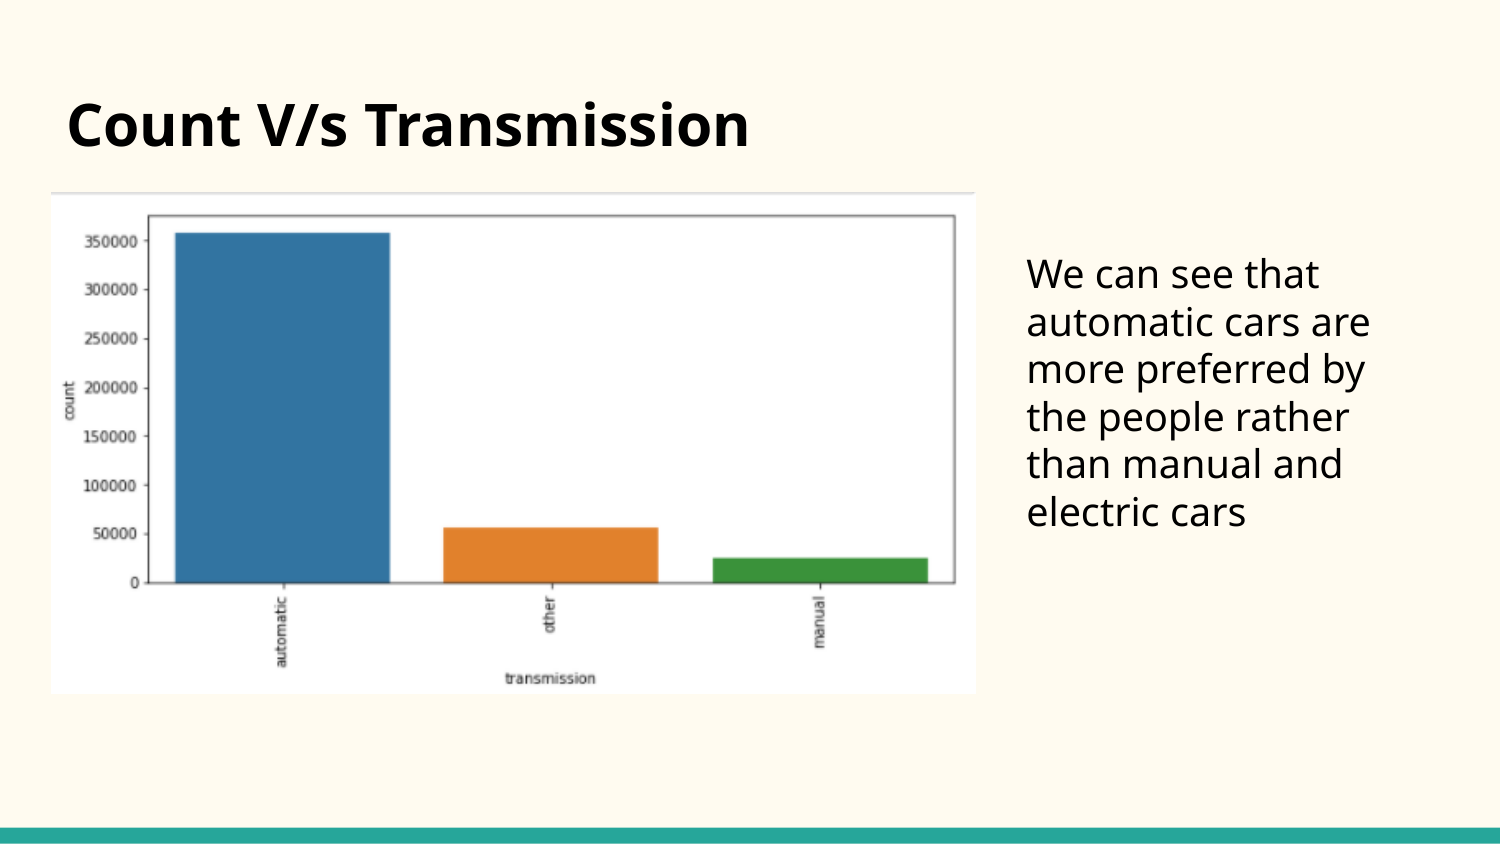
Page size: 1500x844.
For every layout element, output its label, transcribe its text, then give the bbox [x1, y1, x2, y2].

title Count V/s Transmission [51, 72, 1449, 174]
picture [50, 191, 977, 694]
text_box We can see that automatic cars are more preferred by the people rather than manual and electric cars [1011, 234, 1423, 550]
